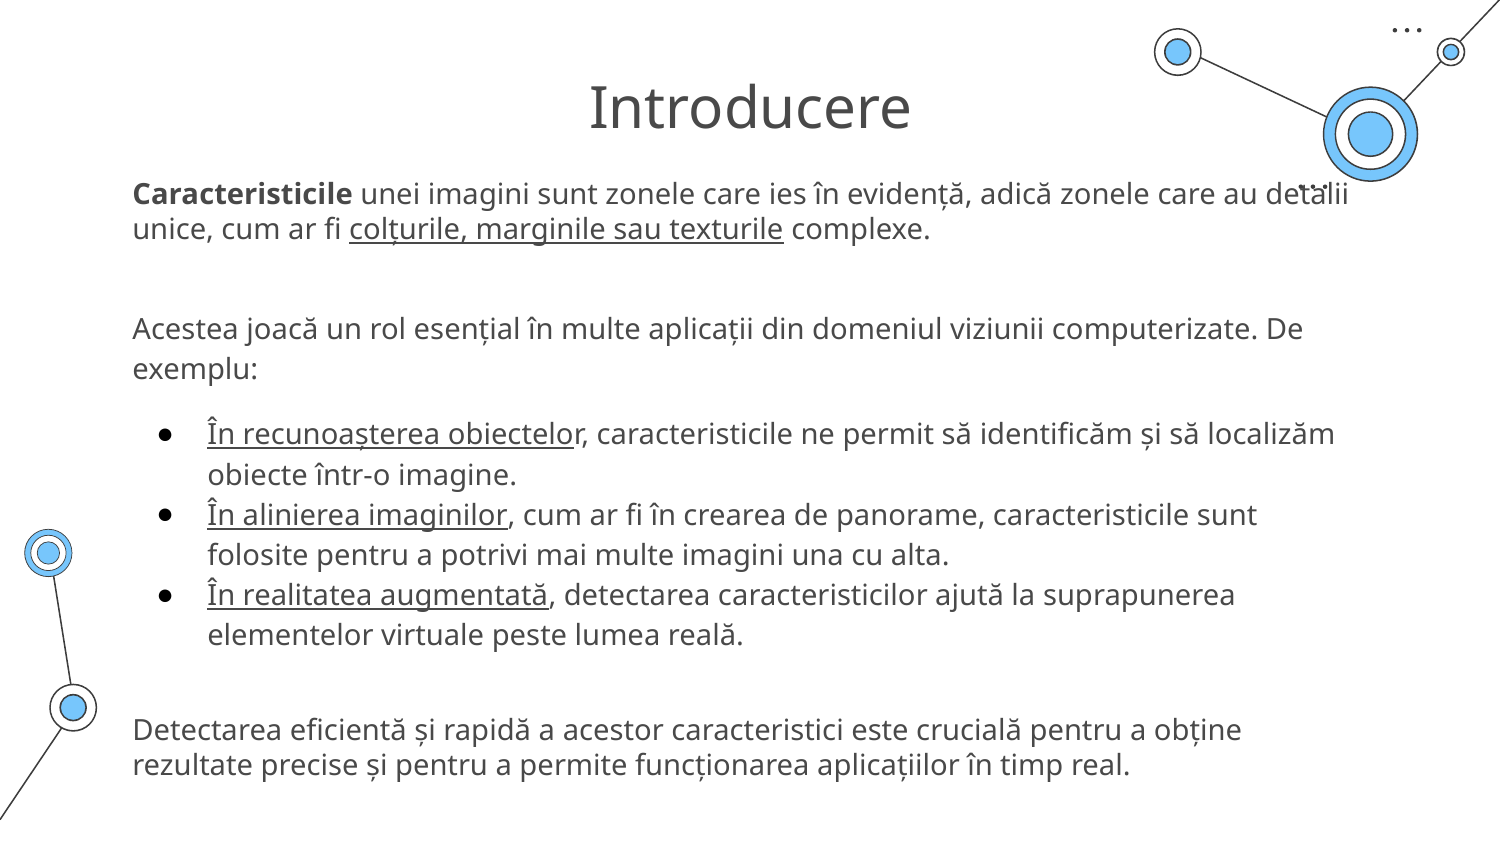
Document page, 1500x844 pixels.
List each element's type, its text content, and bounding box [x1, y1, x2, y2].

title Introducere [415, 55, 1086, 150]
list Caracteristicile unei imagini sunt zonele care ies în evidență, adică zonele care au detalii unice, cum ar fi colțurile, marginile sau texturile complexe. Acestea joacă un rol esențial în multe aplicații din domeniul viziunii computerizate. De exemplu: În recunoașterea obiectelor, caracteristicile ne permit să identificăm și să localizăm obiecte într-o imagine. În alinierea imaginilor, cum ar fi în crearea de panorame, caracteristicile sunt folosite pentru a potrivi mai multe imagini una cu alta. În realitatea augmentată, detectarea caracteristicilor ajută la suprapunerea elementelor virtuale peste lumea reală. Detectarea eficientă și rapidă a acestor caracteristici este crucială pentru a obține rezultate precise și pentru a permite funcționarea aplicațiilor în timp real. [117, 188, 1382, 768]
